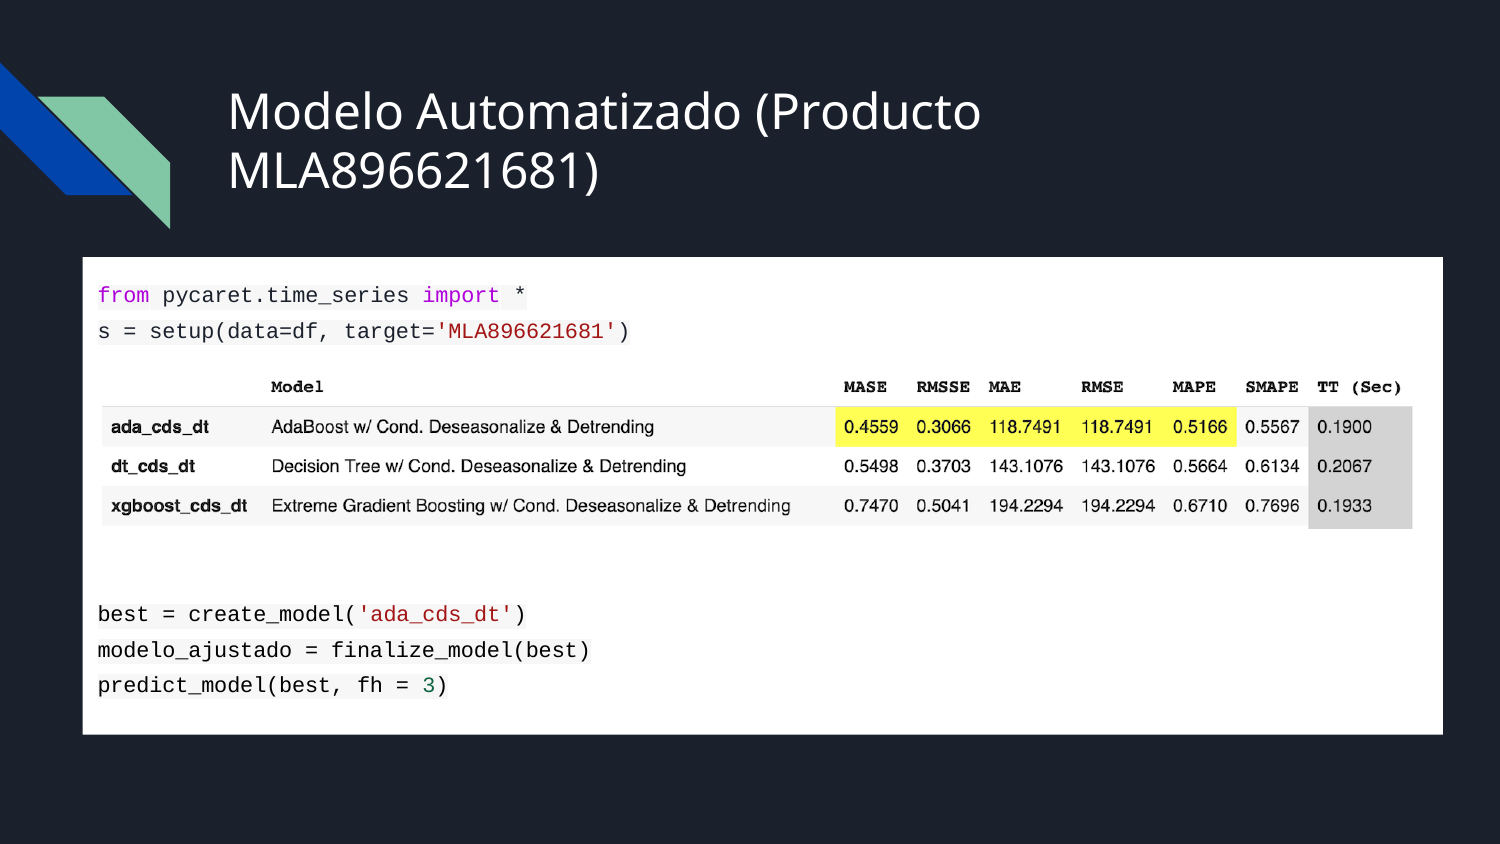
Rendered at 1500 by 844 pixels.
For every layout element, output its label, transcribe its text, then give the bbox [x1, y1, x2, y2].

picture [95, 356, 1444, 530]
list from pycaret.time_series import * s = setup(data=df, target='MLA896621681') best = create_model('ada_cds_dt') modelo_ajustado = finalize_model(best) predict_model(best, fh = 3) [82, 257, 1443, 735]
title Modelo Automatizado (Producto MLA896621681) [212, 64, 1368, 215]
